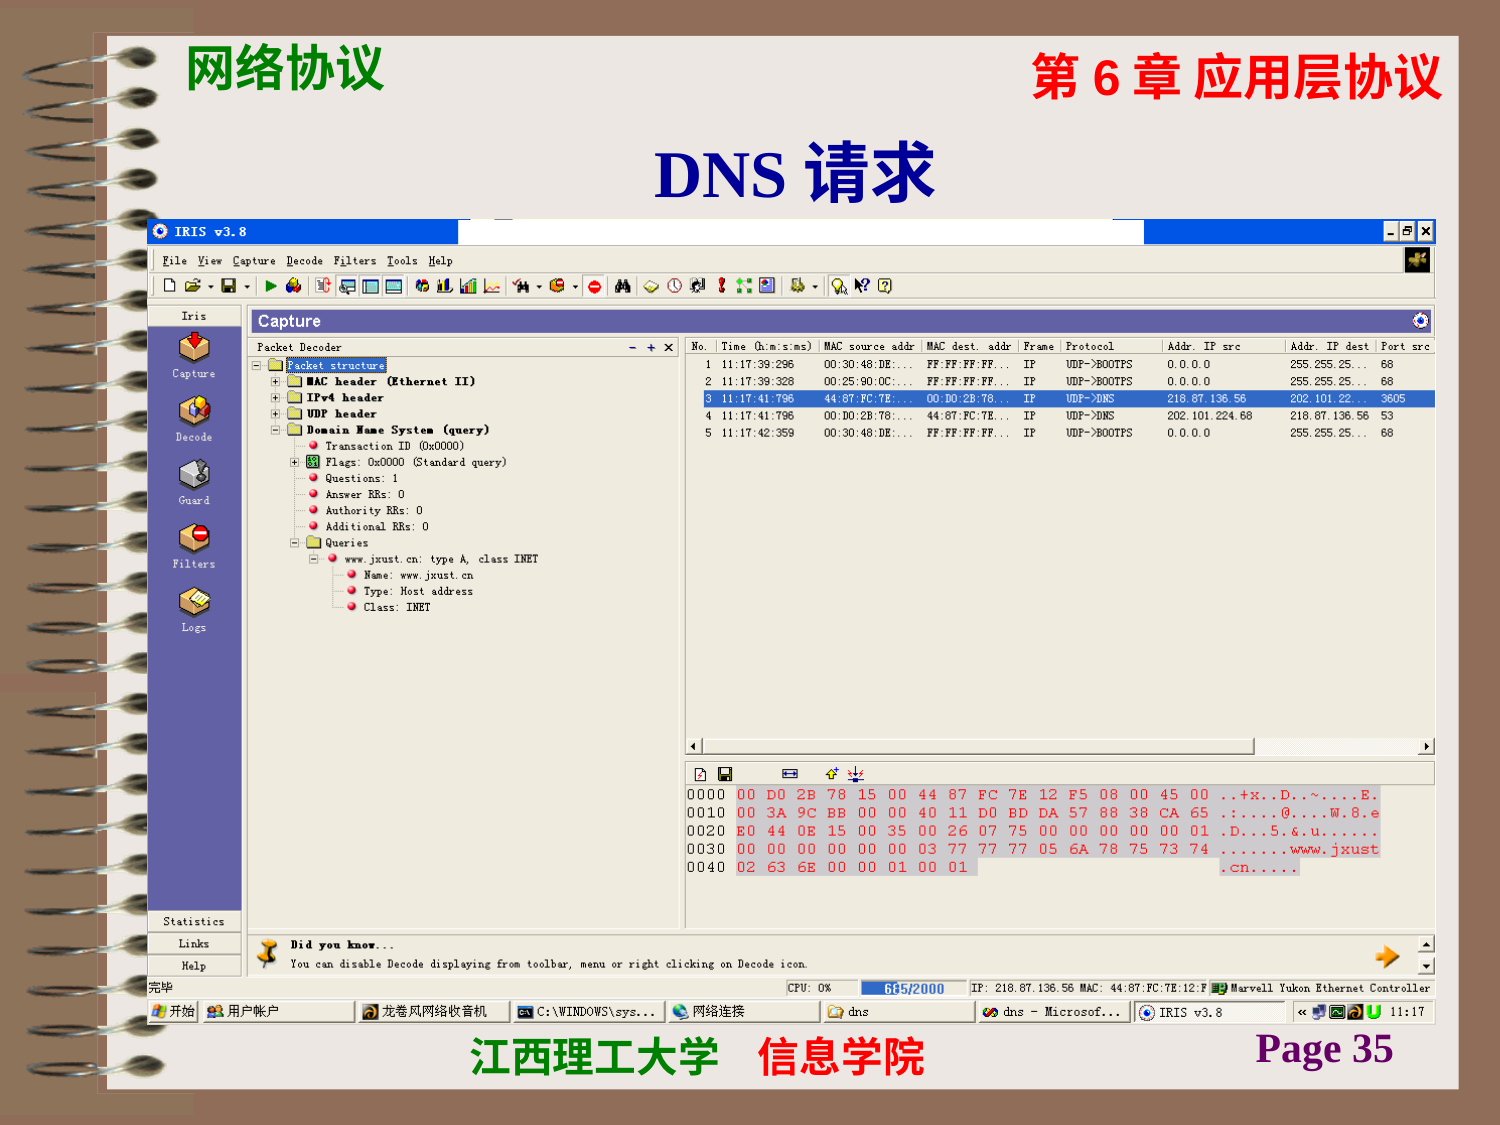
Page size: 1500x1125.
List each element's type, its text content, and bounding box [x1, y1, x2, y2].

slide_number Page 35 [1196, 1034, 1410, 1066]
picture [0, 8, 1436, 1115]
title DNS请求 [170, 113, 1422, 218]
